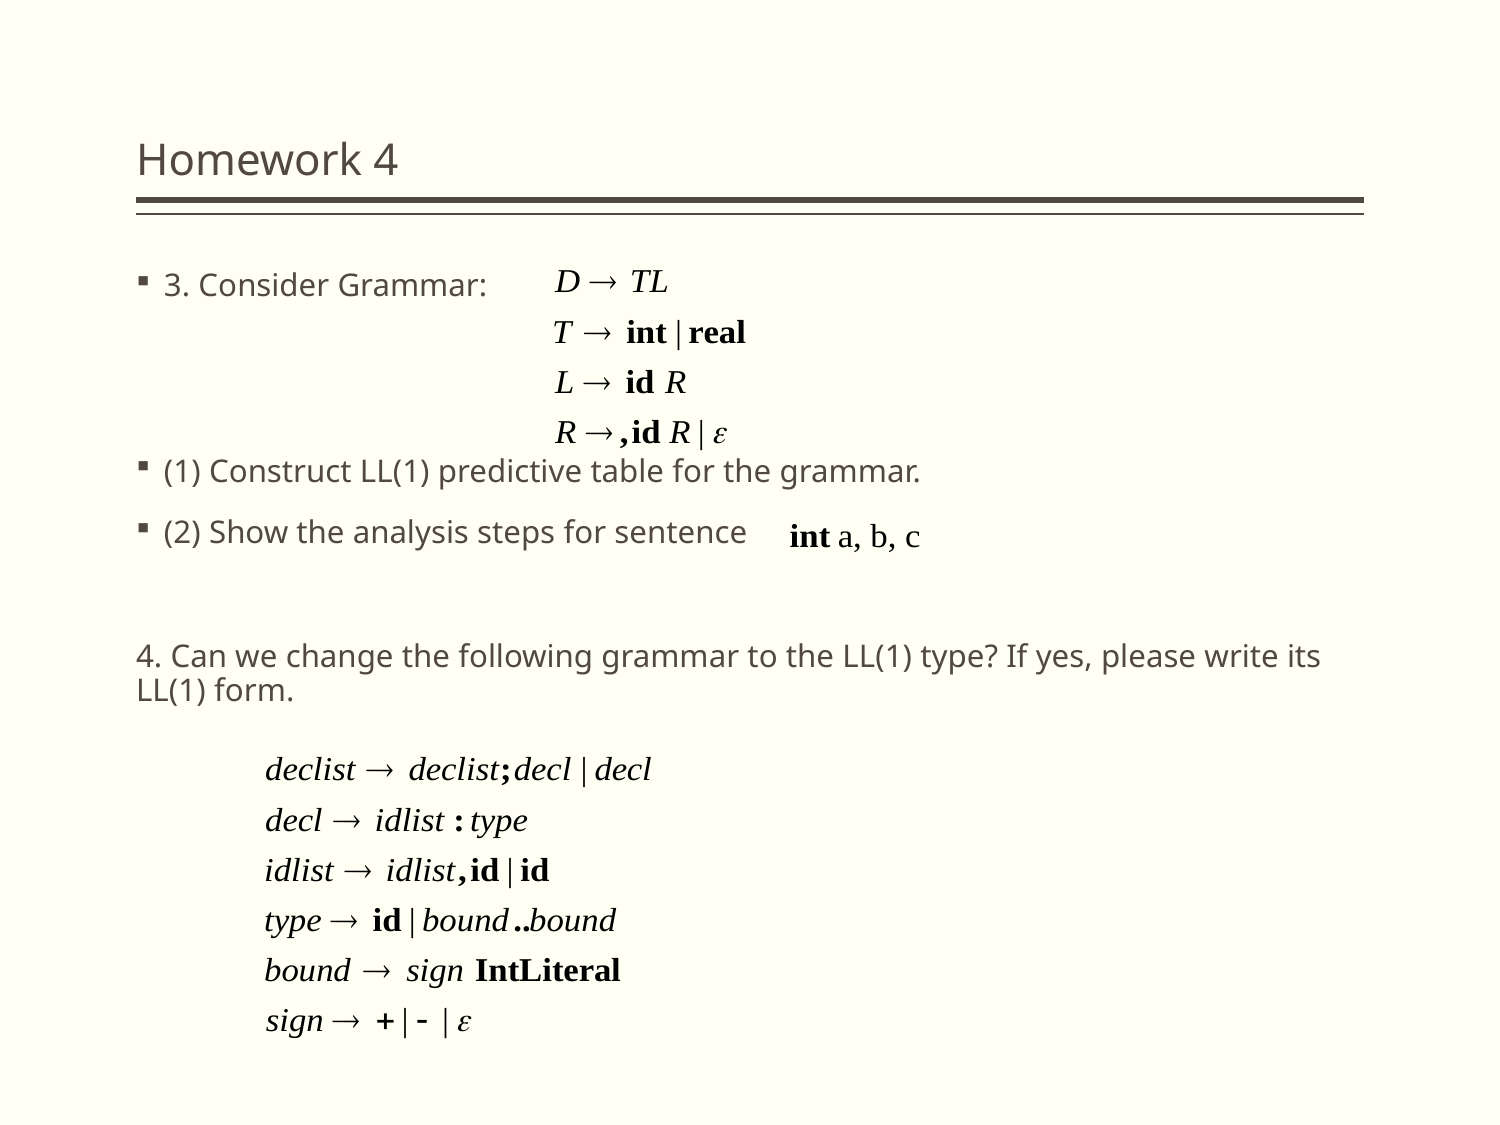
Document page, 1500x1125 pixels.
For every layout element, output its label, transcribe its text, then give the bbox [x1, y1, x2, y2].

list 3. Consider Grammar: (1) Construct LL(1) predictive table for the grammar. (2) Show the analysis steps for sentence 4. Can we change the following grammar to the LL(1) type? If yes, please write its LL(1) form. [135, 262, 1364, 1013]
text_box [782, 515, 930, 563]
title Homework 4 [135, 12, 1364, 193]
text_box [257, 749, 663, 1048]
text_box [546, 262, 756, 460]
